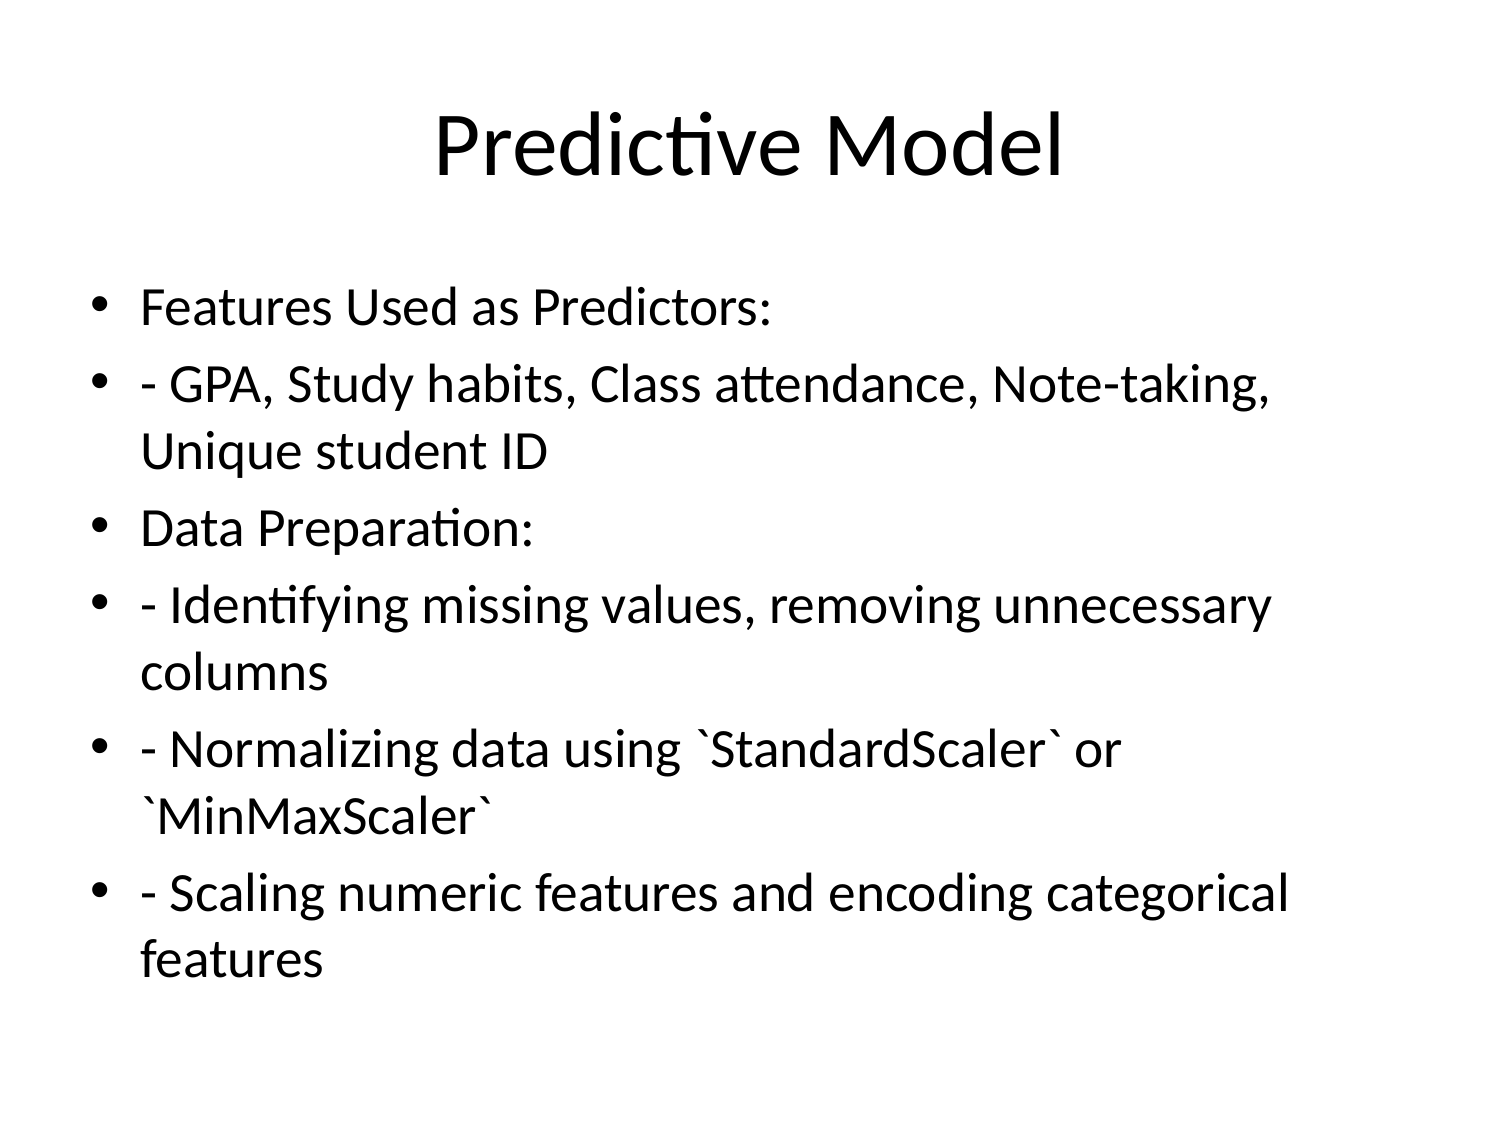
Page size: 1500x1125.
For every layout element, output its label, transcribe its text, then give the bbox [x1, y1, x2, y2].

title Predictive Model [75, 45, 1425, 233]
list Features Used as Predictors: - GPA, Study habits, Class attendance, Note-taking, Unique student ID Data Preparation: - Identifying missing values, removing unnecessary columns - Normalizing data using `StandardScaler` or `MinMaxScaler` - Scaling numeric features and encoding categorical features [75, 262, 1425, 1005]
